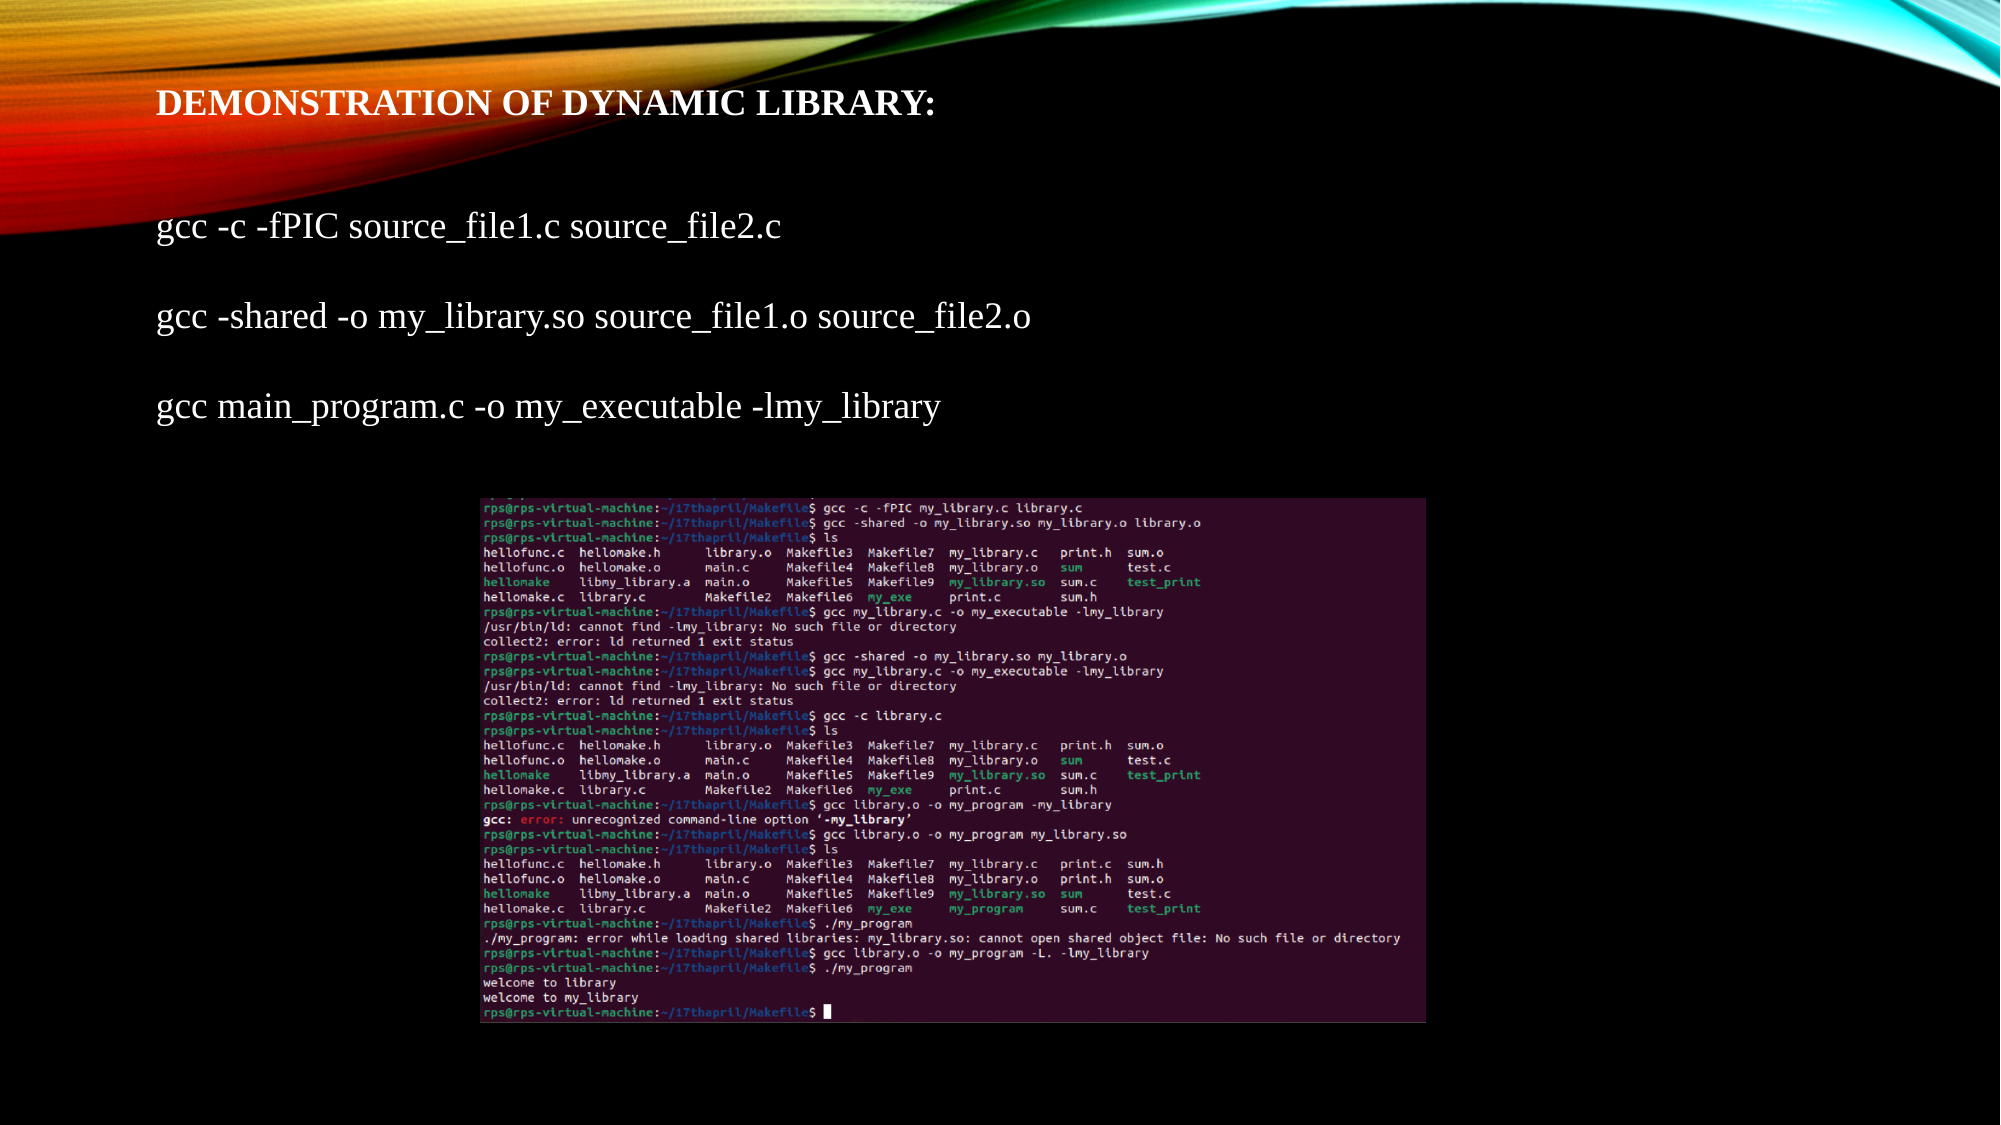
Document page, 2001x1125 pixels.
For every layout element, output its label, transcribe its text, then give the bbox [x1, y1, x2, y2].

text_box DEMONSTRATION OF DYNAMIC LIBRARY: [141, 70, 1142, 131]
picture [480, 498, 1427, 1023]
text_box gcc -c -fPIC source_file1.c source_file2.c gcc -shared -o my_library.so source_file1.o source_file2.o gcc main_program.c -o my_executable -lmy_library [141, 193, 1366, 434]
picture [0, 0, 2000, 237]
